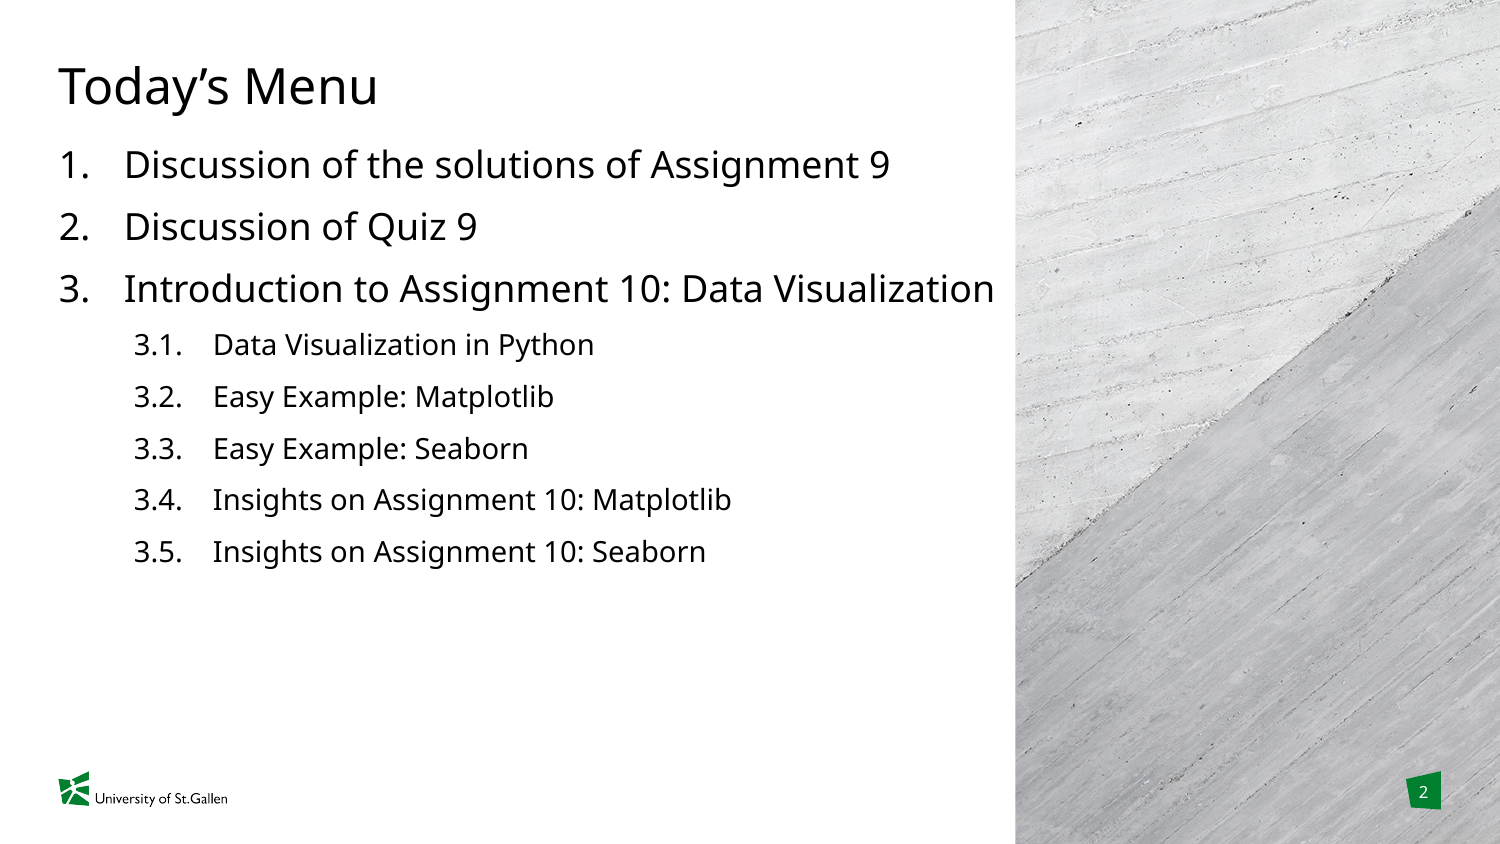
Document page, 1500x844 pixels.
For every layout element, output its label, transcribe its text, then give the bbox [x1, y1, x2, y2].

list Discussion of the solutions of Assignment 9 Discussion of Quiz 9 Introduction to Assignment 10: Data Visualization 3.1. Data Visualization in Python 3.2. Easy Example: Matplotlib 3.3. Easy Example: Seaborn 3.4. Insights on Assignment 10: Matplotlib 3.5. Insights on Assignment 10: Seaborn [58, 141, 1298, 775]
picture [58, 775, 227, 807]
slide_number 2 [1406, 782, 1442, 827]
title Today’s Menu [58, 61, 928, 141]
picture [1015, 0, 1500, 844]
